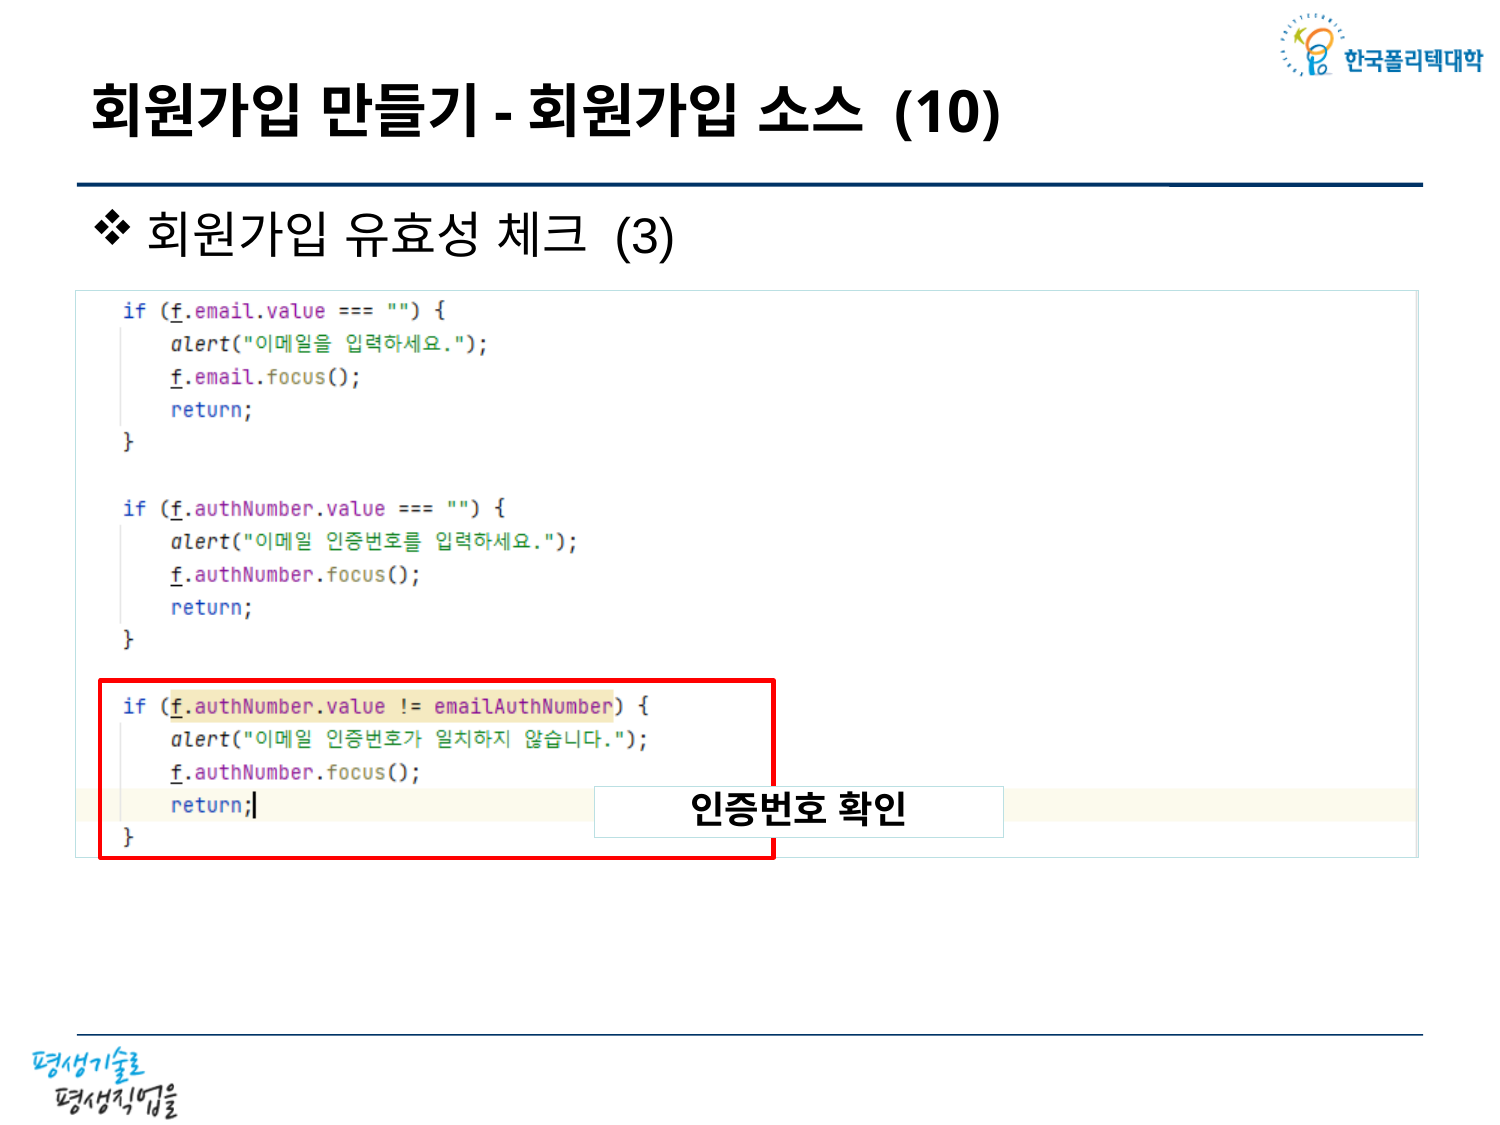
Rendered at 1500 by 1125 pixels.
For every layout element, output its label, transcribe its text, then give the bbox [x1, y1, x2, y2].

picture [1275, 6, 1489, 84]
list 회원가입 유효성 체크 (3) [74, 196, 1424, 1006]
picture [17, 1039, 226, 1122]
title 회원가입 만들기-회원가입 소스 (10) [74, 44, 1426, 173]
picture [74, 290, 1419, 858]
